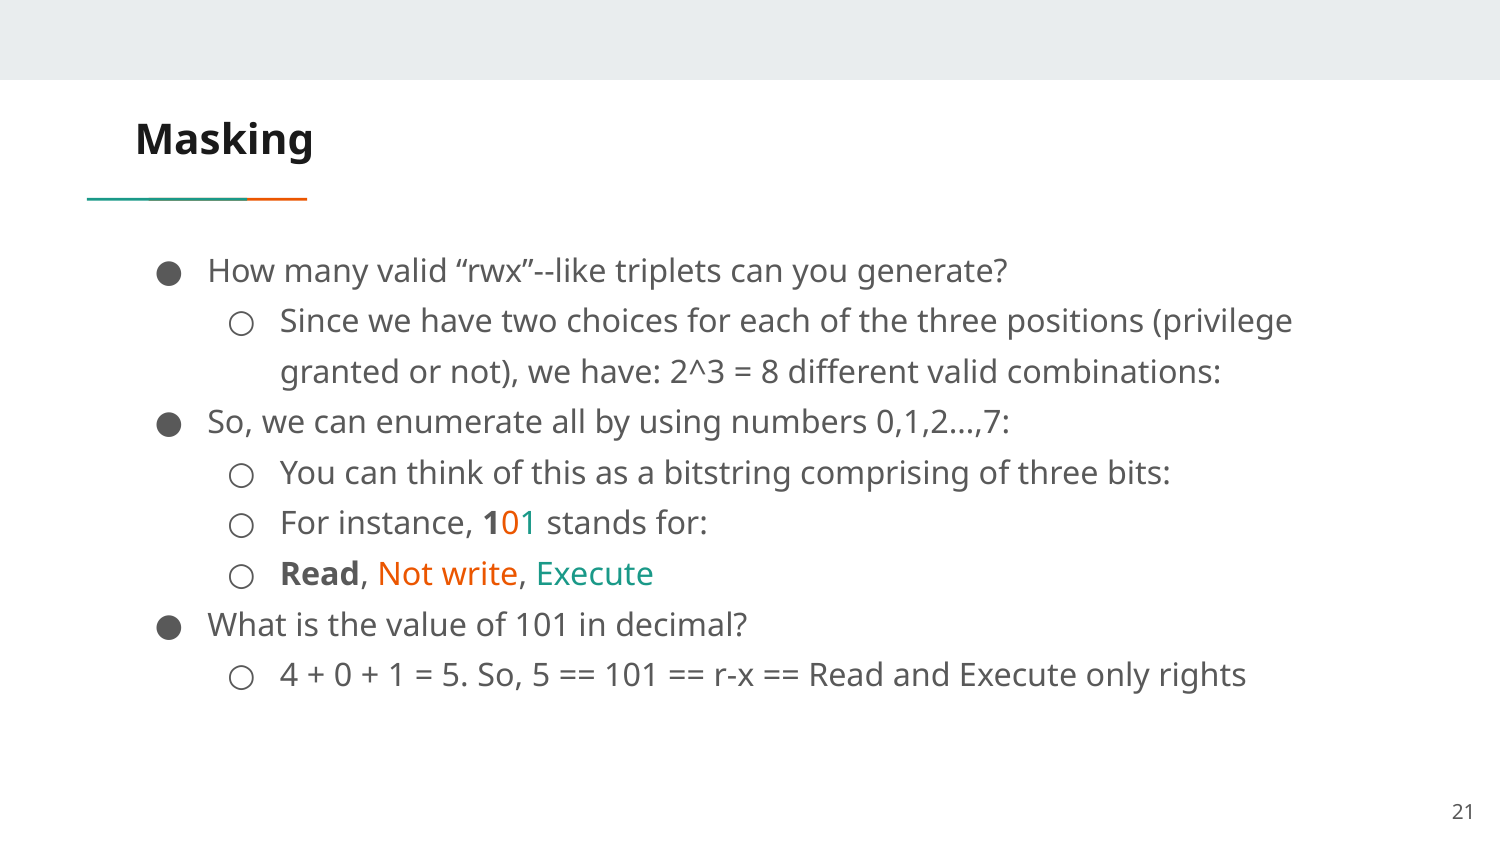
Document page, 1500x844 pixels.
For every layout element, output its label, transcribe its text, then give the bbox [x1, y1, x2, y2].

title Masking [119, 93, 1381, 182]
list How many valid “rwx”--like triplets can you generate? Since we have two choices for each of the three positions (privilege granted or not), we have: 2^3 = 8 different valid combinations: So, we can enumerate all by using numbers 0,1,2…,7: You can think of this as a bitstring comprising of three bits: For instance, 101 stands for: Read, Not write, Execute What is the value of 101 in decimal? 4 + 0 + 1 = 5. So, 5 == 101 == r-x == Read and Execute only rights [119, 226, 1381, 712]
slide_number ‹#› [1400, 779, 1491, 844]
